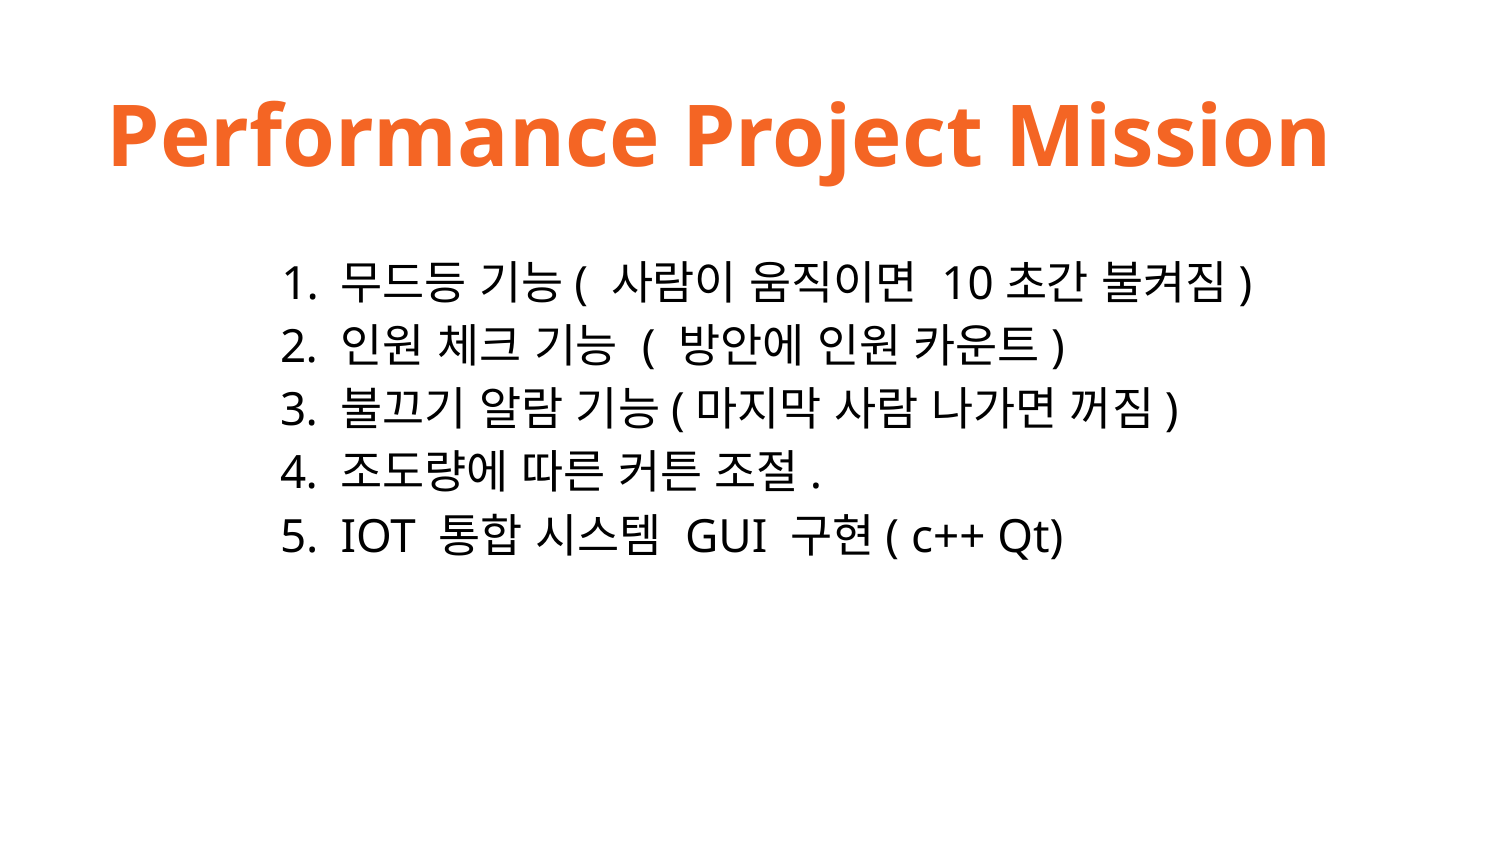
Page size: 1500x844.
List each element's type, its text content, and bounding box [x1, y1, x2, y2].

title Performance Project Mission [91, 65, 1396, 243]
title 무드등 기능( 사람이 움직이면 10초간 불켜짐) 인원 체크 기능 ( 방안에 인원 카운트) 불끄기 알람 기능(마지막 사람 나가면 꺼짐) 조도량에 따른 커튼 조절. IOT 통합 시스템 GUI 구현( c++ Qt) [250, 230, 1321, 623]
